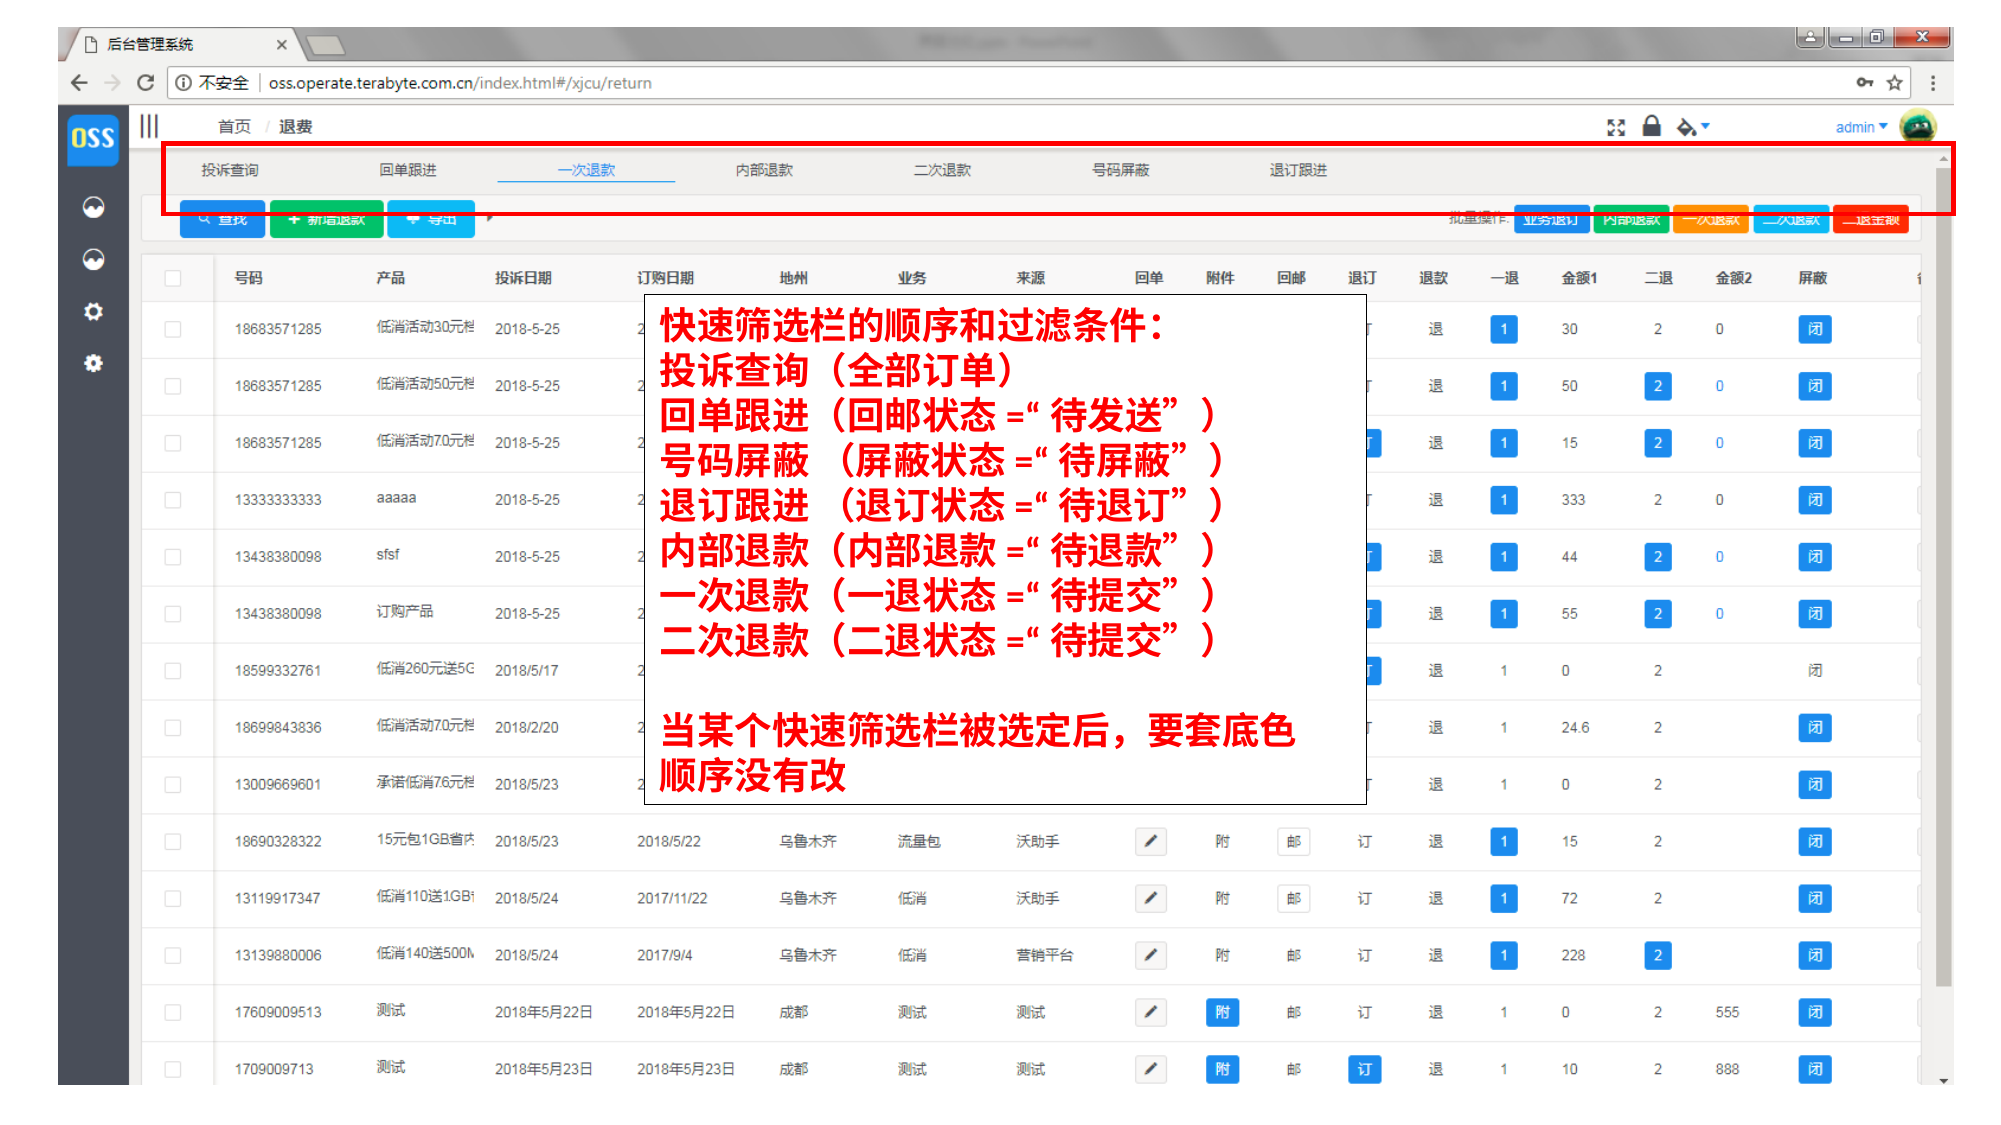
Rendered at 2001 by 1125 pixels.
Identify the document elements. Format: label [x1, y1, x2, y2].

picture [58, 27, 1954, 1085]
